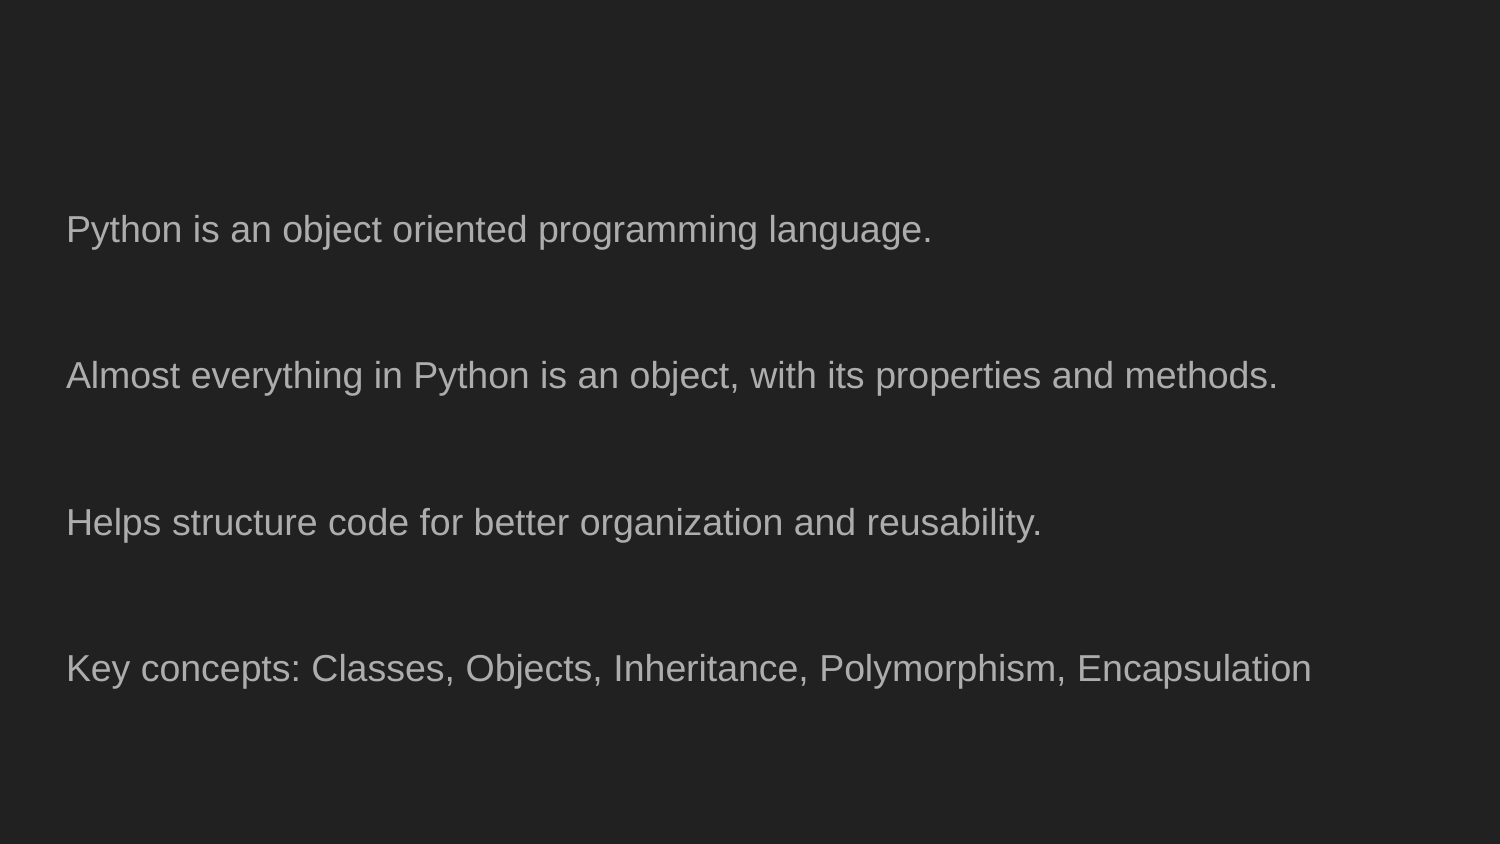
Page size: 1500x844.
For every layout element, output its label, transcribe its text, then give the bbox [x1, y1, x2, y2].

list Python is an object oriented programming language. Almost everything in Python is an object, with its properties and methods. Helps structure code for better organization and reusability. Key concepts: Classes, Objects, Inheritance, Polymorphism, Encapsulation [51, 187, 1449, 748]
